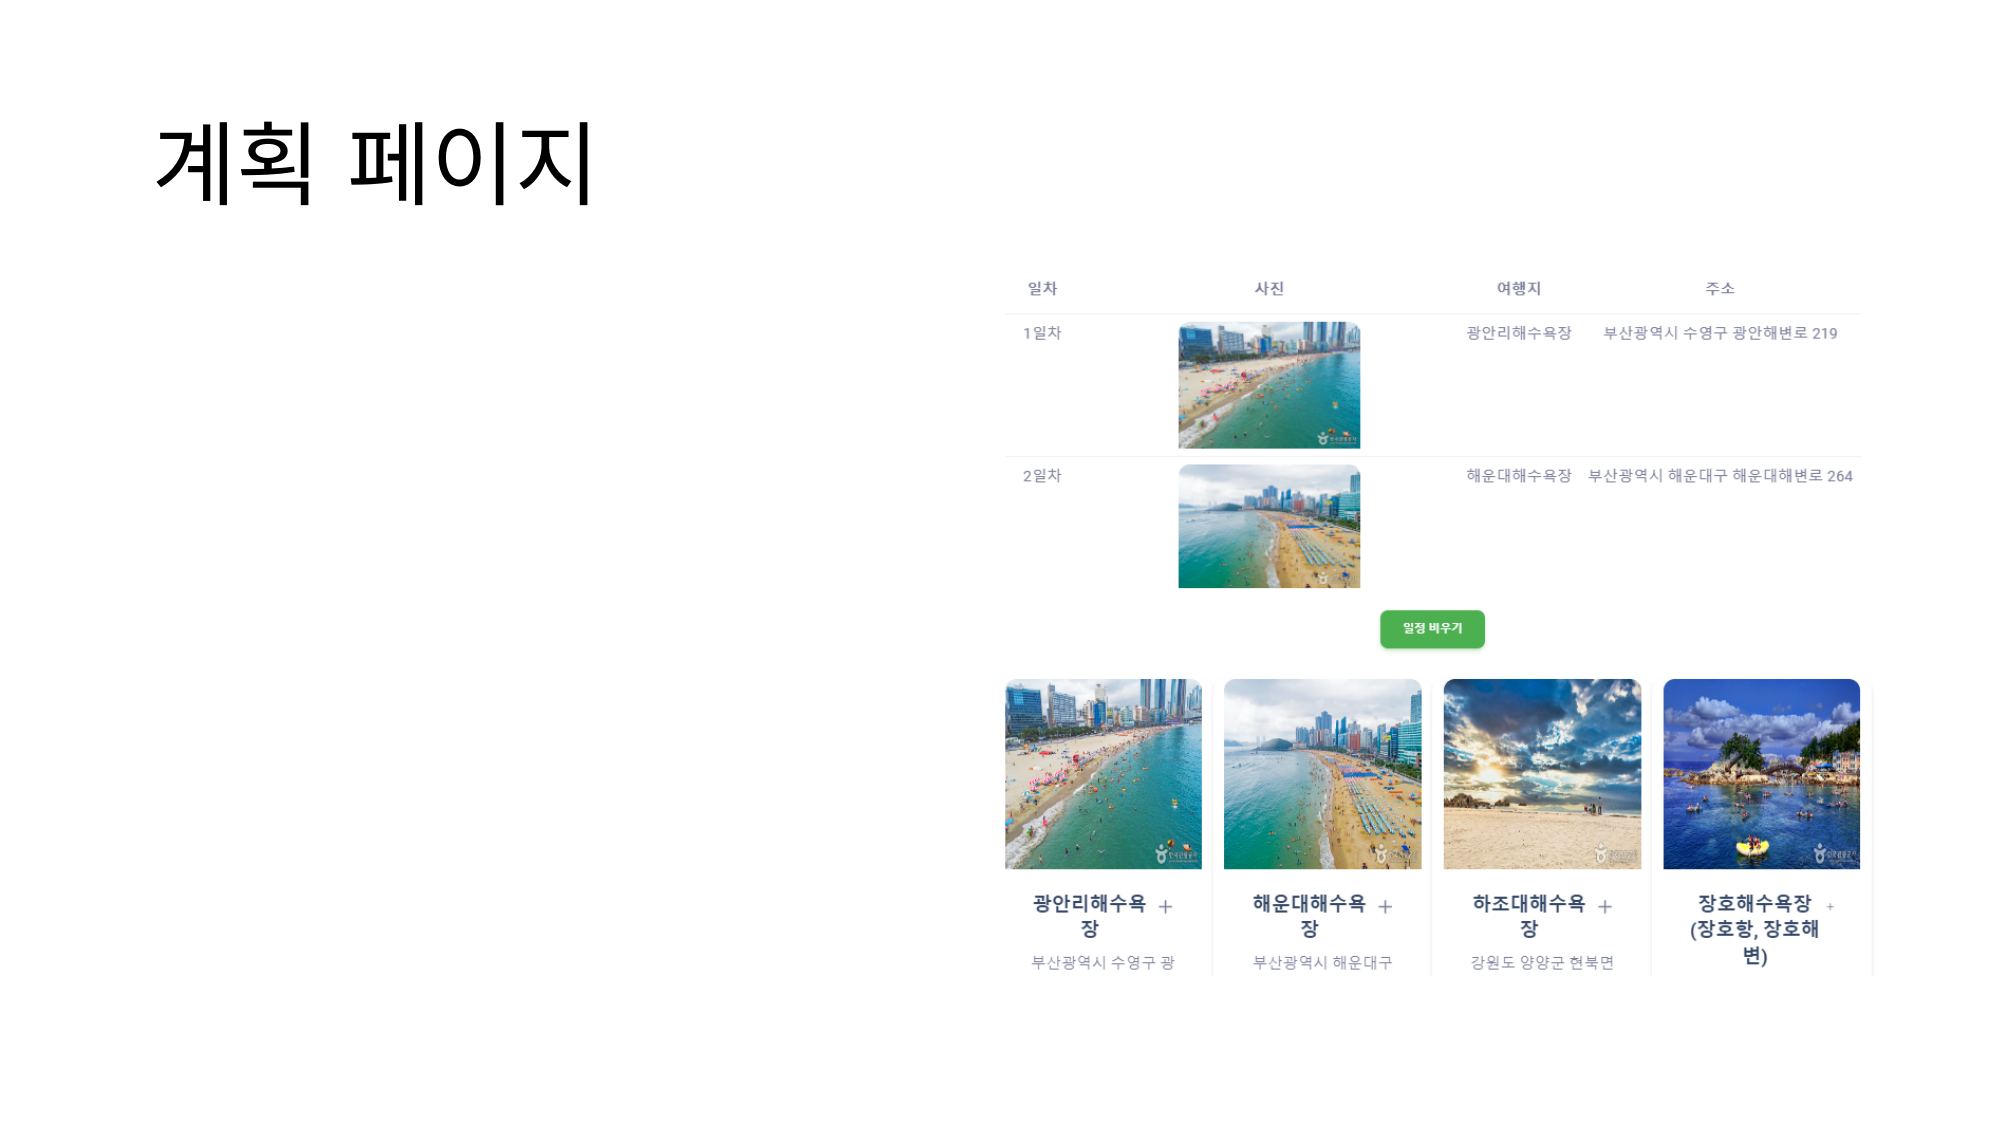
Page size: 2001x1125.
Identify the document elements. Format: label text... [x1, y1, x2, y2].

picture [999, 251, 1895, 976]
title 계획 페이지 [137, 59, 1863, 278]
